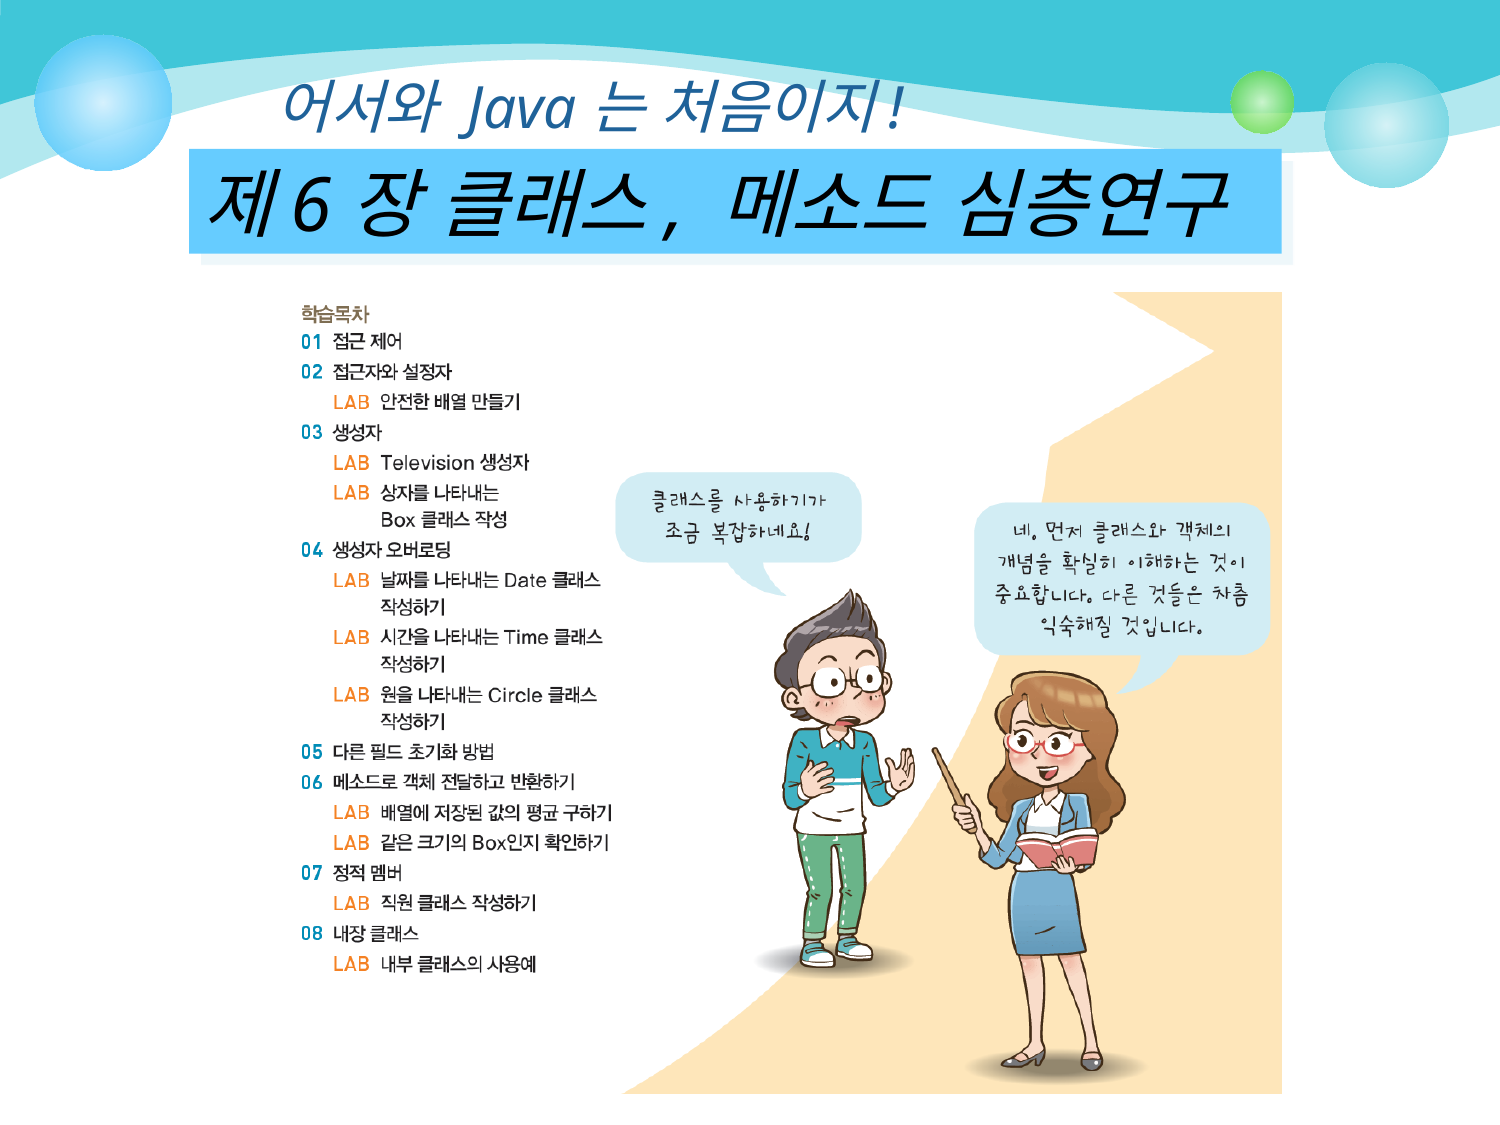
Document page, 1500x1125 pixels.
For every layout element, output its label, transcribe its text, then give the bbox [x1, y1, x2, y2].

text_box 제6장 클래스, 메소드 심층연구 [189, 148, 1282, 254]
picture [284, 291, 1283, 1095]
text_box 어서와 Java는 처음이지! [262, 63, 919, 148]
